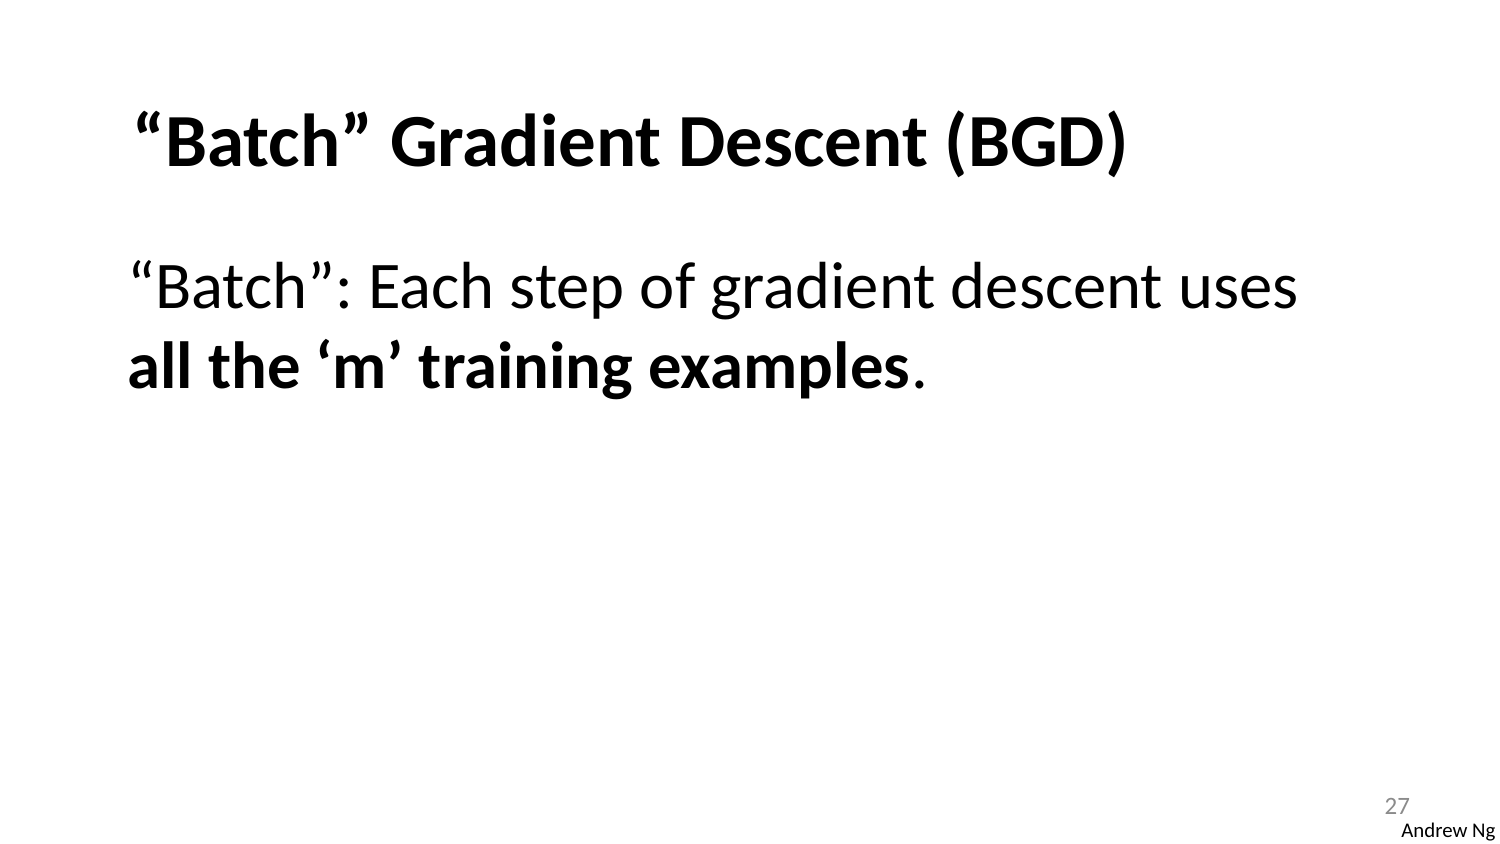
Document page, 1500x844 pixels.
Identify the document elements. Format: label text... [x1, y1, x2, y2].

slide_number 27 [1074, 782, 1425, 827]
text_box “Batch”: Each step of gradient descent uses all the ‘m’ training examples. [112, 234, 1398, 409]
text_box “Batch” Gradient Descent (BGD) [117, 84, 1145, 190]
